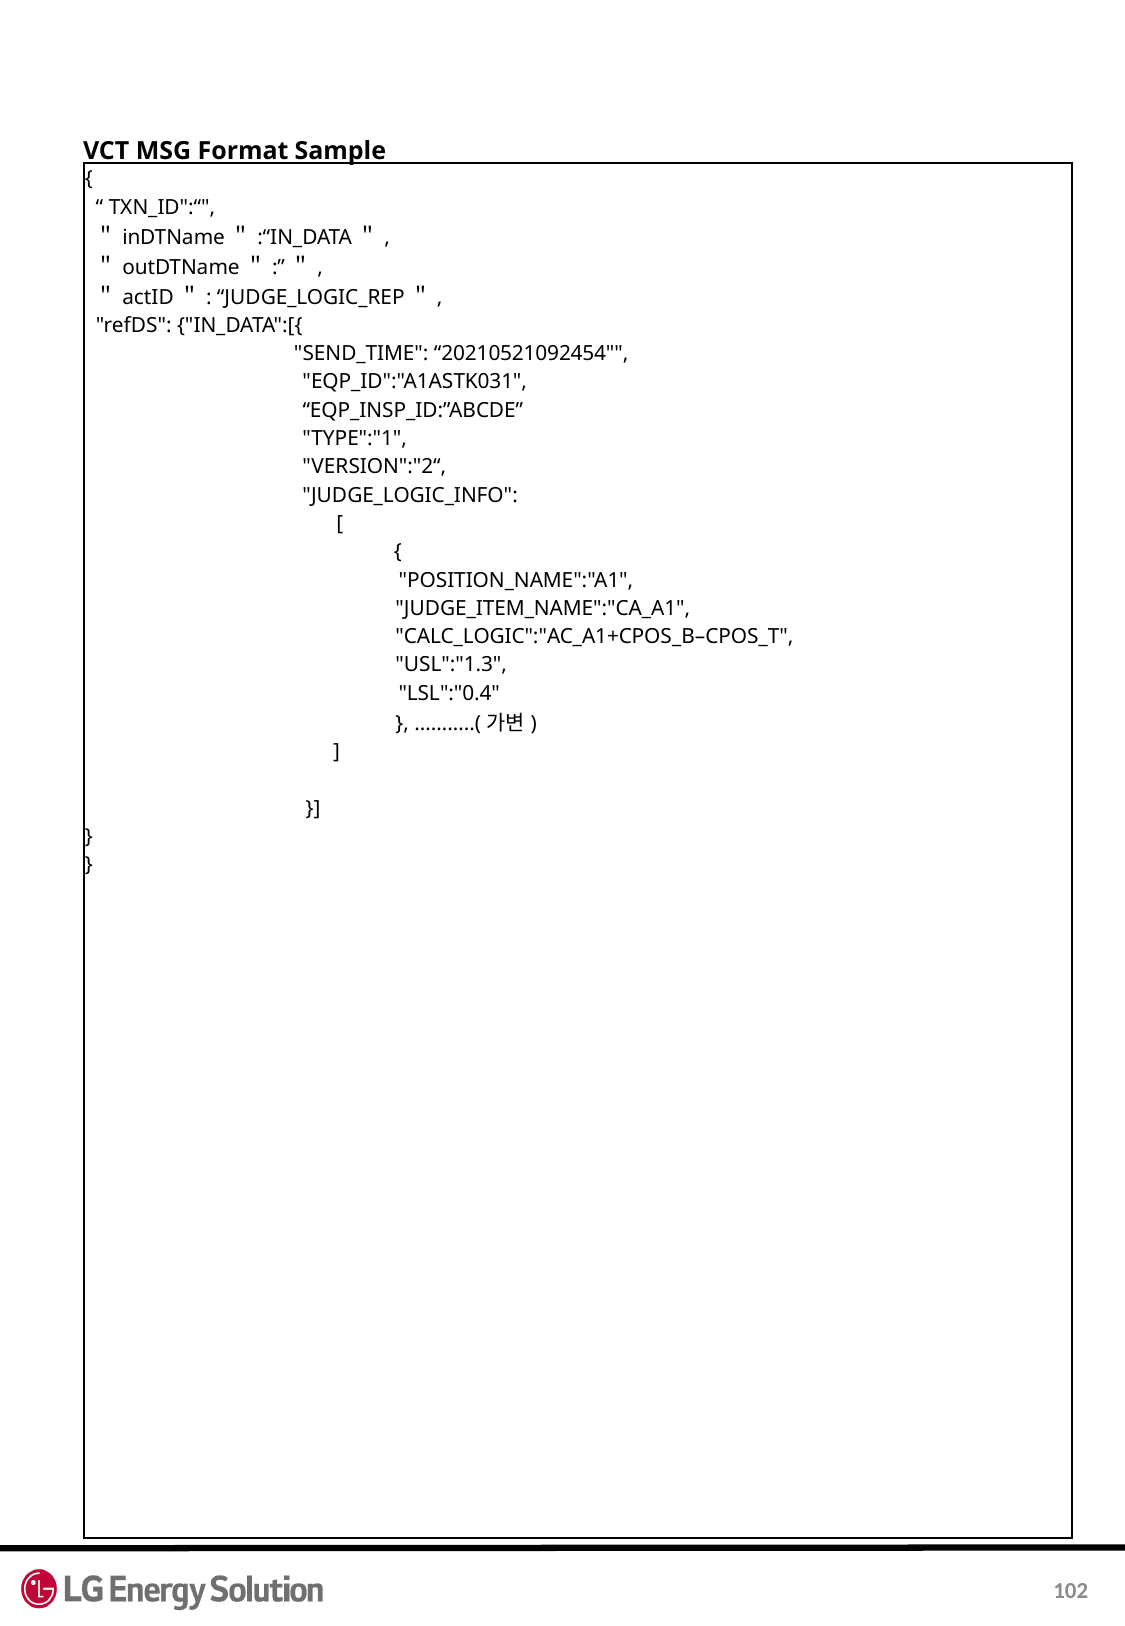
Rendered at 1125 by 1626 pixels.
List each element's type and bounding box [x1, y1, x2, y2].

text_box [57, 134, 927, 165]
slide_number [927, 1568, 1104, 1611]
picture [18, 1565, 327, 1611]
table_header [85, 164, 1071, 1537]
